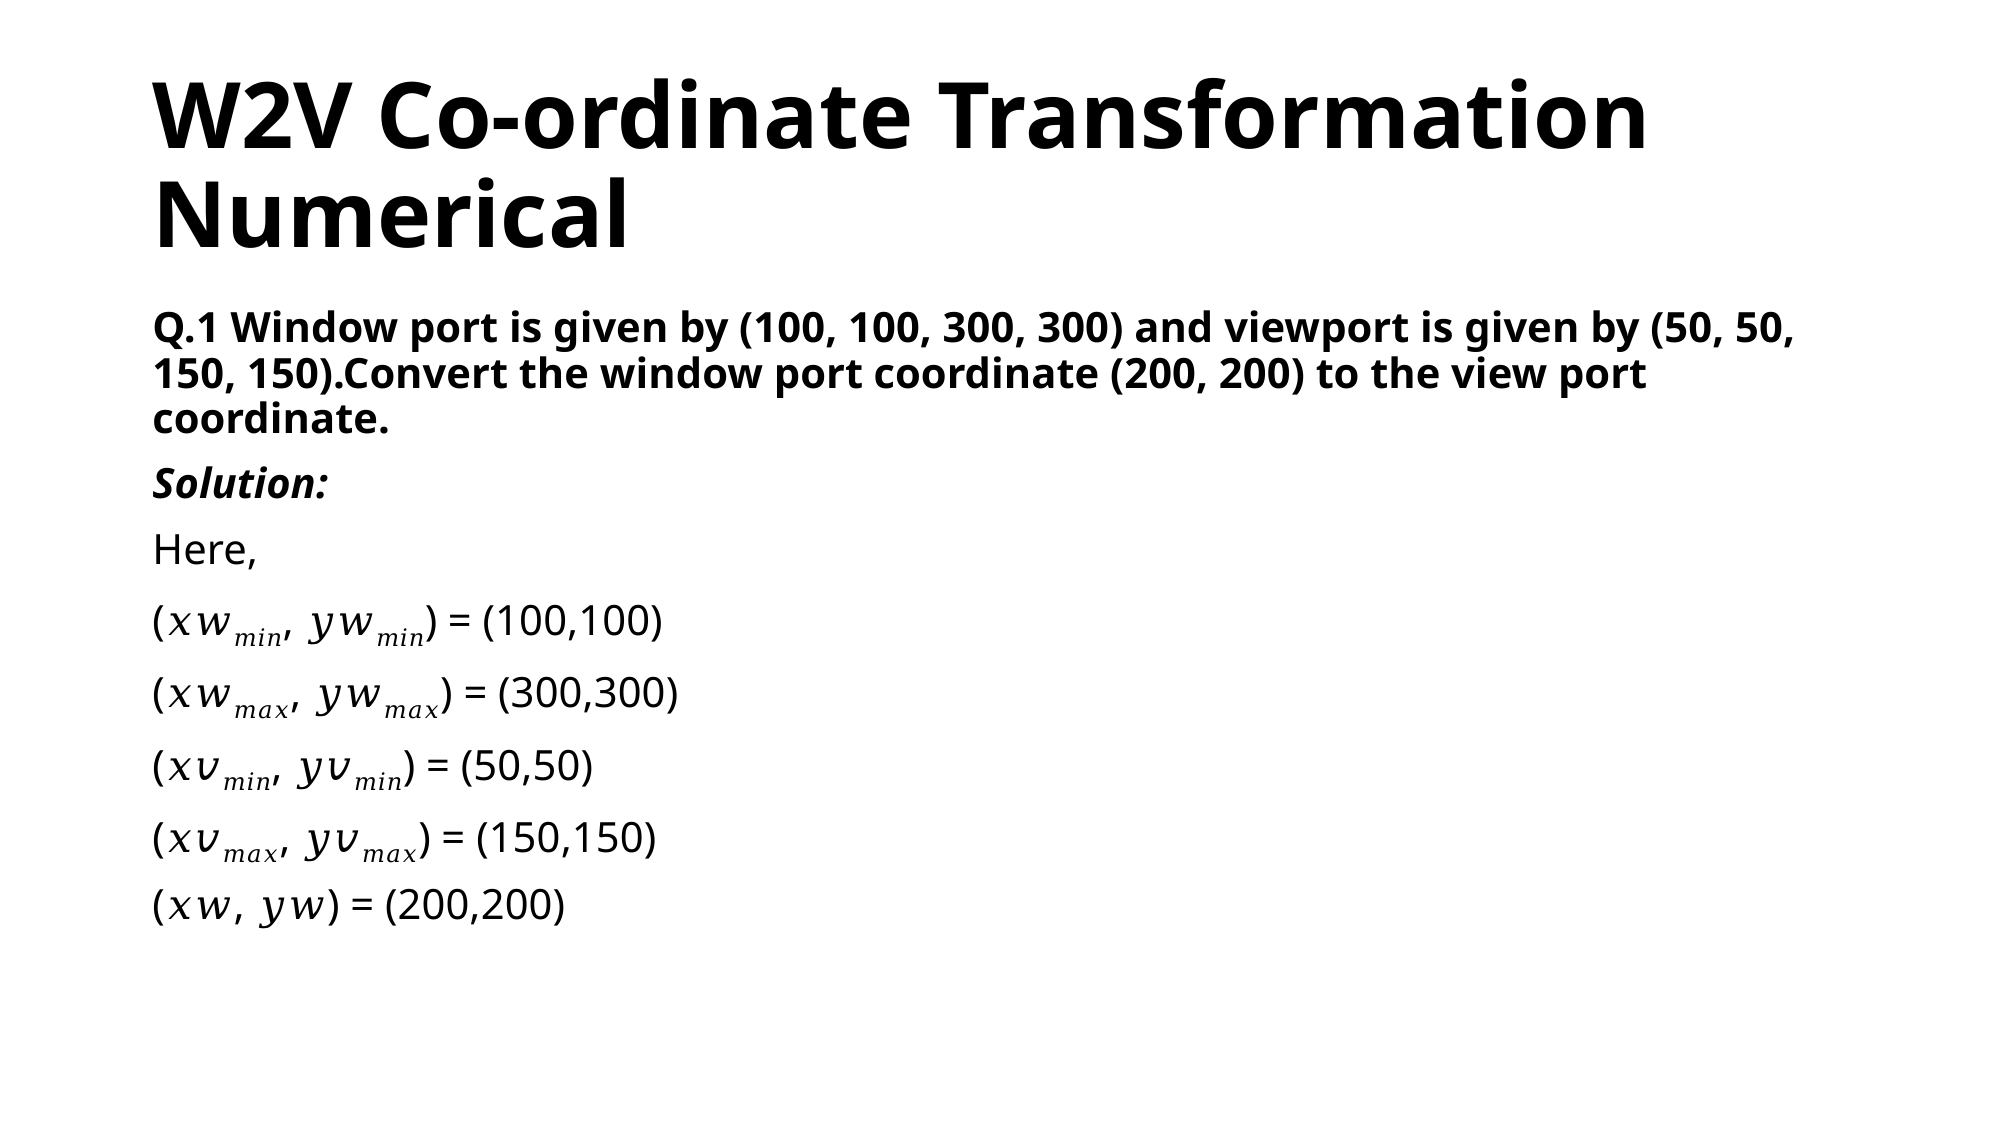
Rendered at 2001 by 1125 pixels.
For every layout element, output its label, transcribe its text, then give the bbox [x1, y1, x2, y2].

title W2V Co-ordinate Transformation Numerical [137, 59, 1863, 278]
list Q.1 Window port is given by (100, 100, 300, 300) and viewport is given by (50, 50, 150, 150).Convert the window port coordinate (200, 200) to the view port coordinate. Solution: Here, (𝑥𝑤𝑚𝑖𝑛, 𝑦𝑤𝑚𝑖𝑛) = (100,100) (𝑥𝑤𝑚𝑎𝑥, 𝑦𝑤𝑚𝑎𝑥) = (300,300) (𝑥𝑣𝑚𝑖𝑛, 𝑦𝑣𝑚𝑖𝑛) = (50,50) (𝑥𝑣𝑚𝑎𝑥, 𝑦𝑣𝑚𝑎𝑥) = (150,150) (𝑥𝑤, 𝑦𝑤) = (200,200) [137, 299, 1863, 1014]
